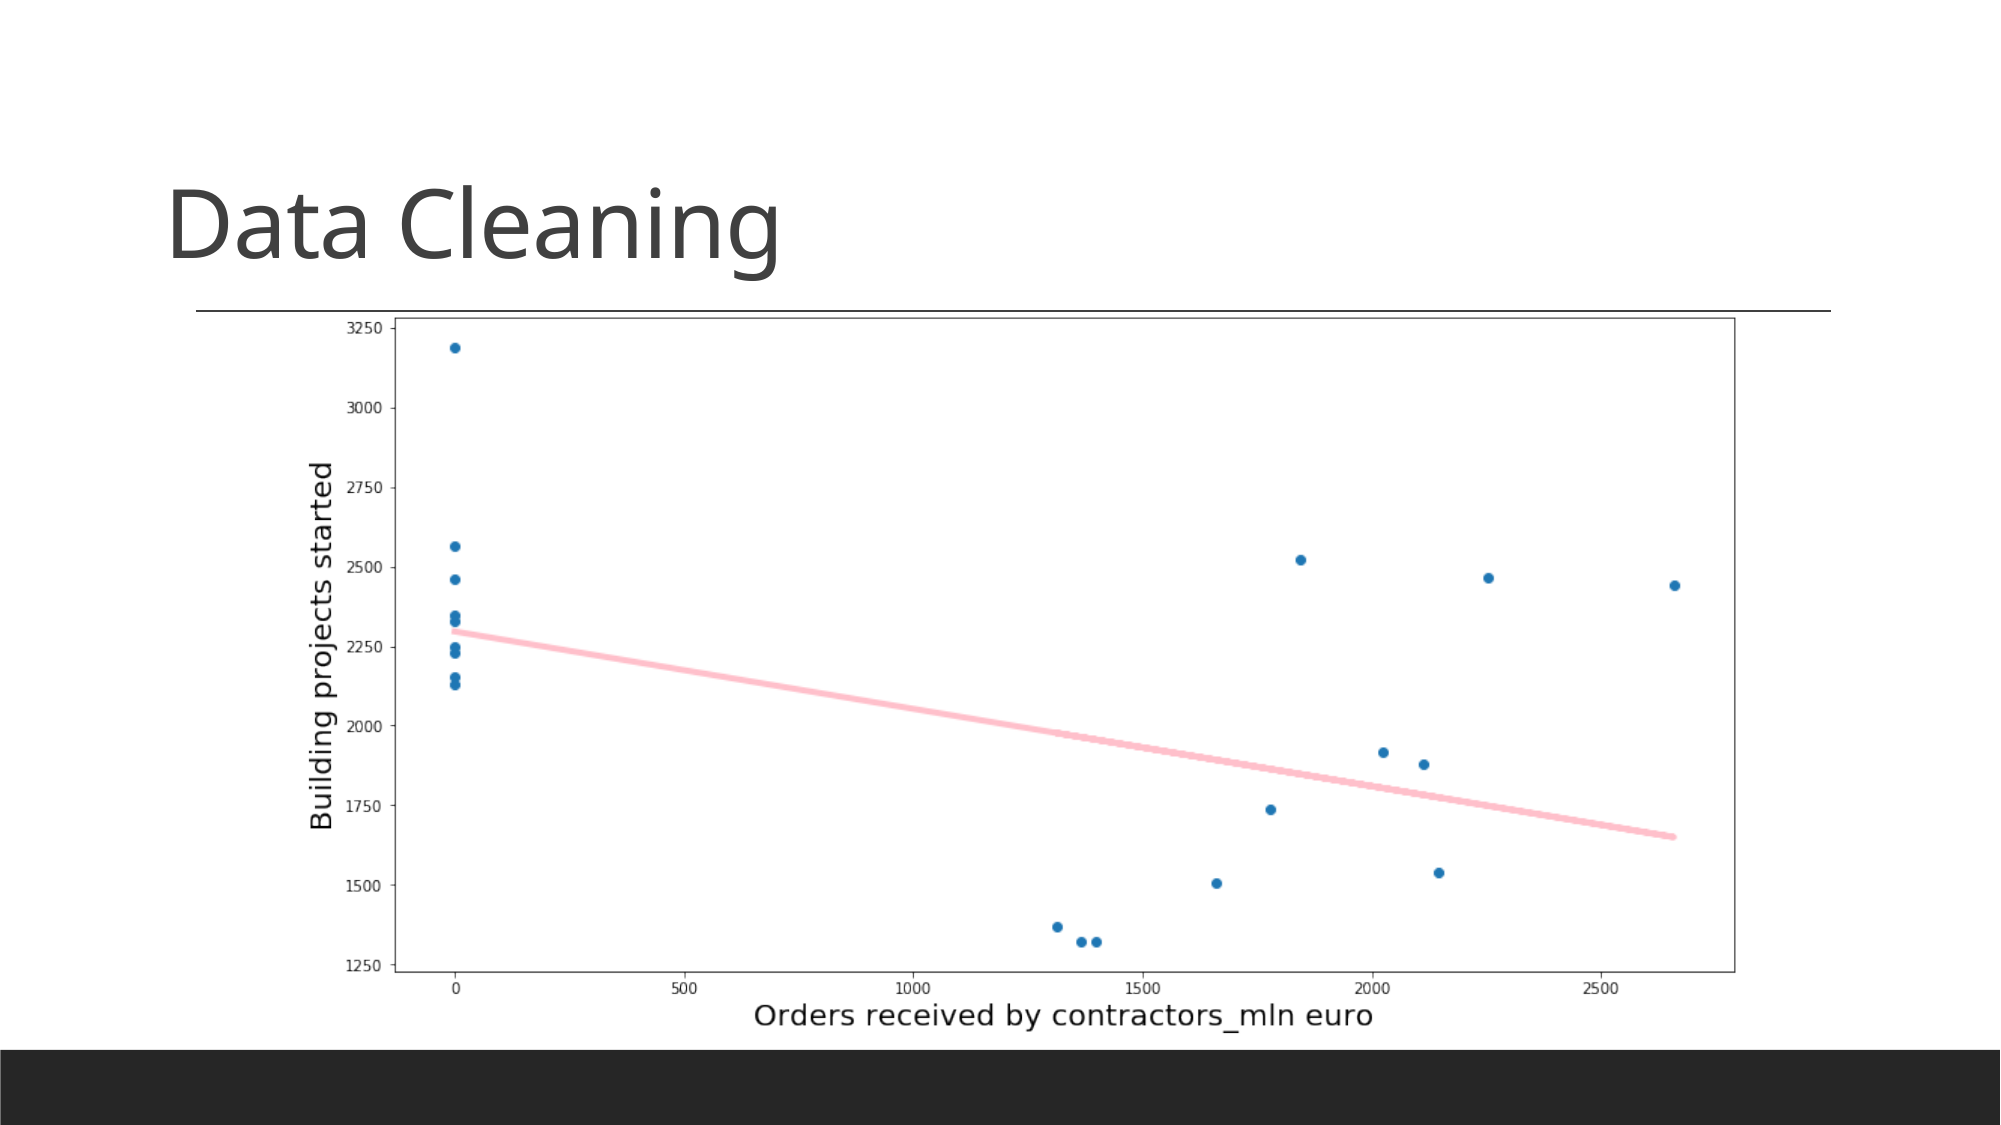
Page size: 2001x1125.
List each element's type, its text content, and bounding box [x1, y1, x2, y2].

picture [299, 307, 1745, 1044]
title Data Cleaning [149, 48, 1895, 287]
